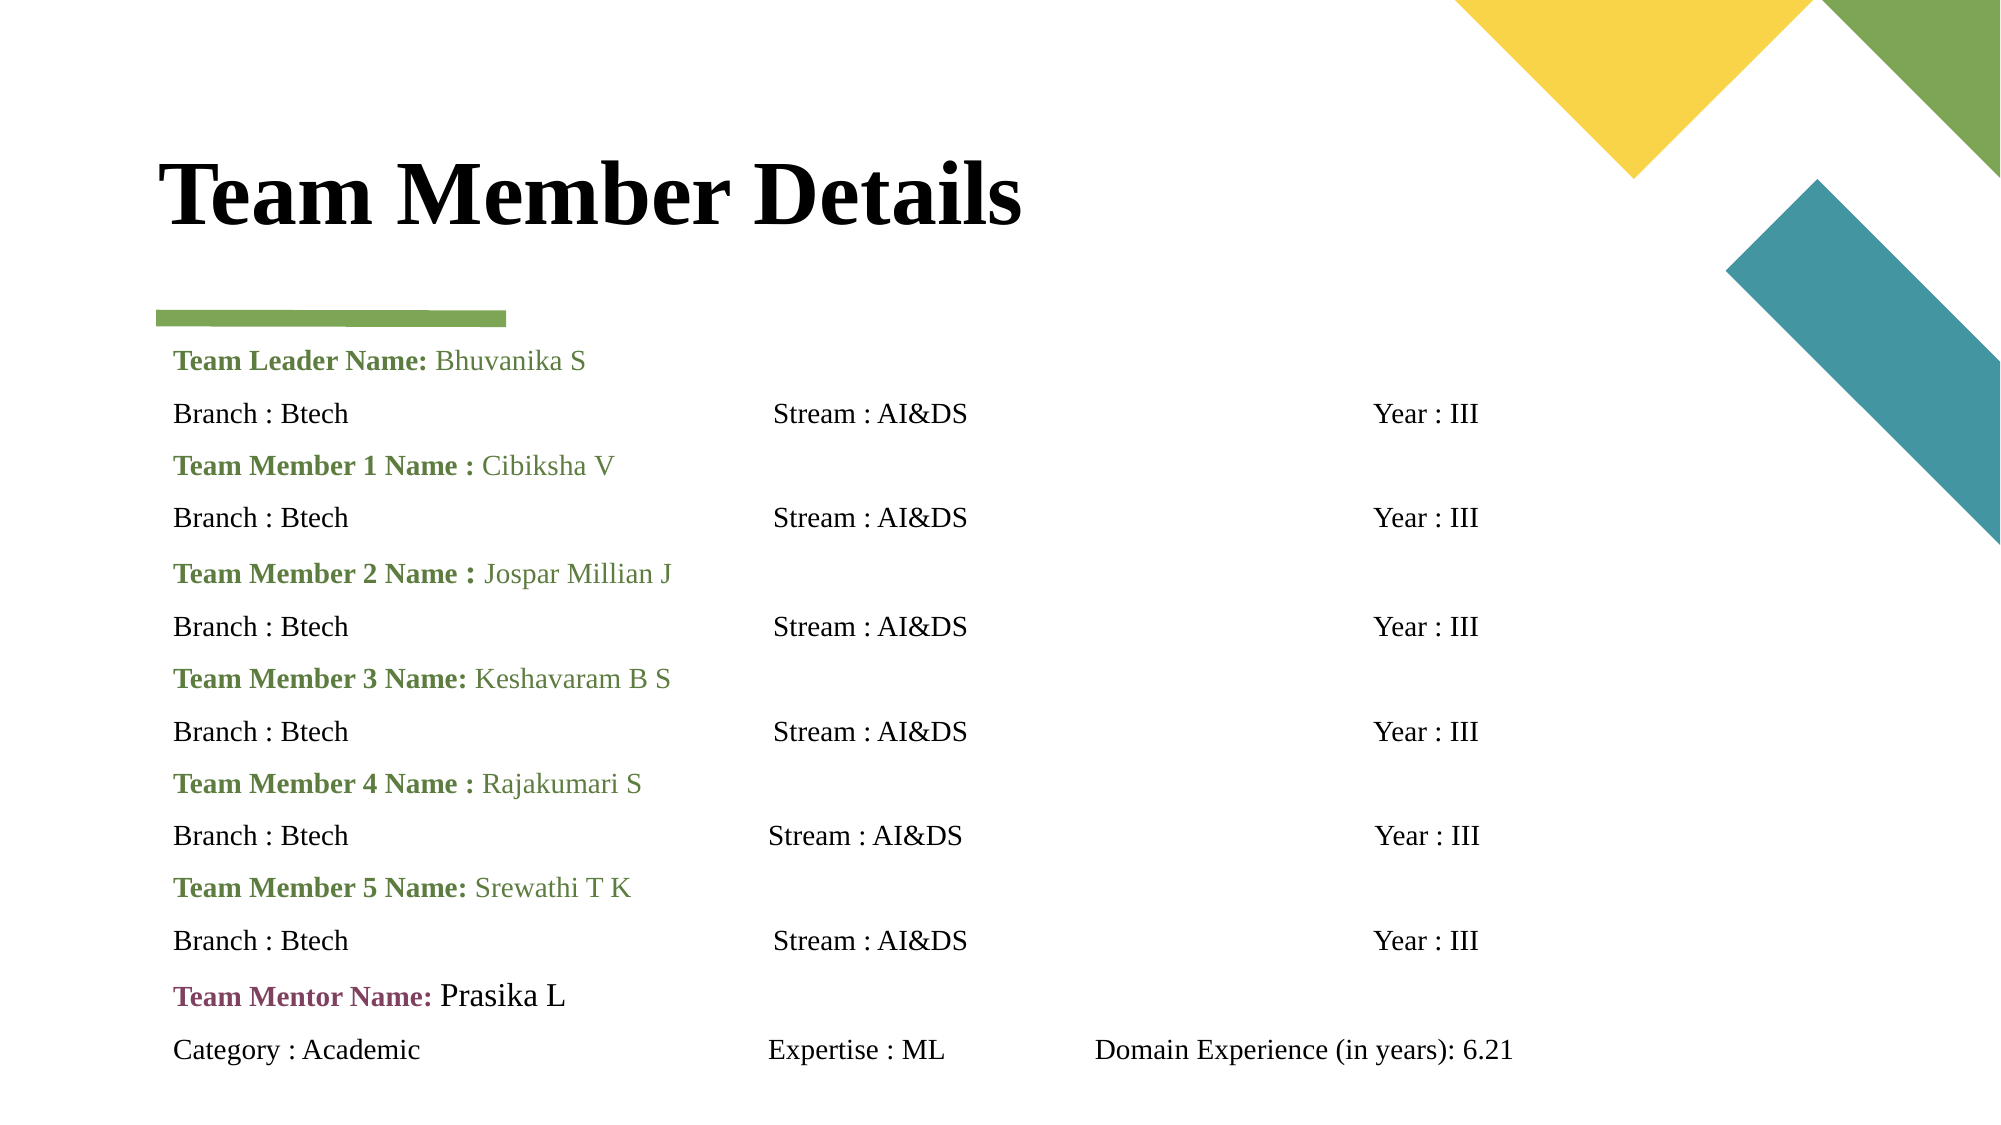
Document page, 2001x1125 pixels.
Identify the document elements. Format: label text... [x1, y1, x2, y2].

list Team Leader Name: Bhuvanika S Branch : Btech Stream : AI&DS Year : III Team Member 1 Name : Cibiksha V Branch : Btech Stream : AI&DS Year : III Team Member 2 Name : Jospar Millian J Branch : Btech Stream : AI&DS Year : III Team Member 3 Name: Keshavaram B S Branch : Btech Stream : AI&DS Year : III Team Member 4 Name : Rajakumari S Branch : Btech Stream : AI&DS Year : III Team Member 5 Name: Srewathi T K Branch : Btech Stream : AI&DS Year : III Team Mentor Name: Prasika L Category : Academic Expertise : ML Domain Experience (in years): 6.21 [158, 338, 1987, 1113]
title Team Member Details [158, 144, 1244, 245]
